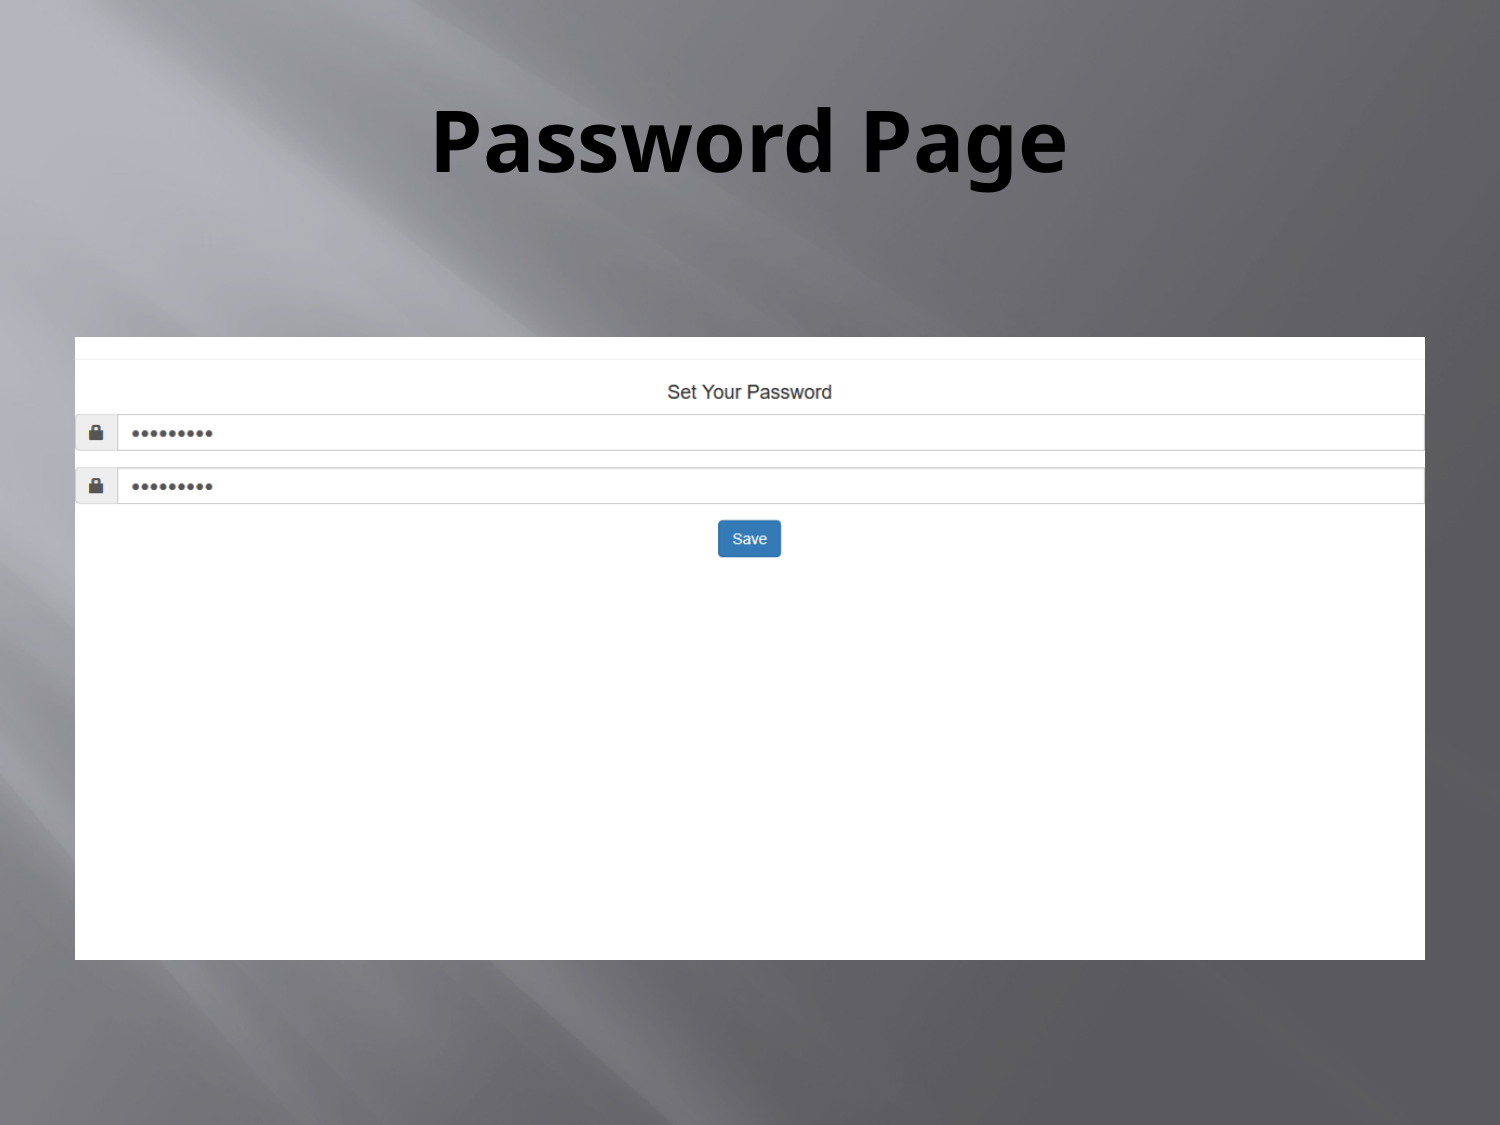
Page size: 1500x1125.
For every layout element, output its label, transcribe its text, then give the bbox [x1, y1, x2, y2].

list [74, 337, 1426, 960]
title Password Page [75, 45, 1425, 233]
